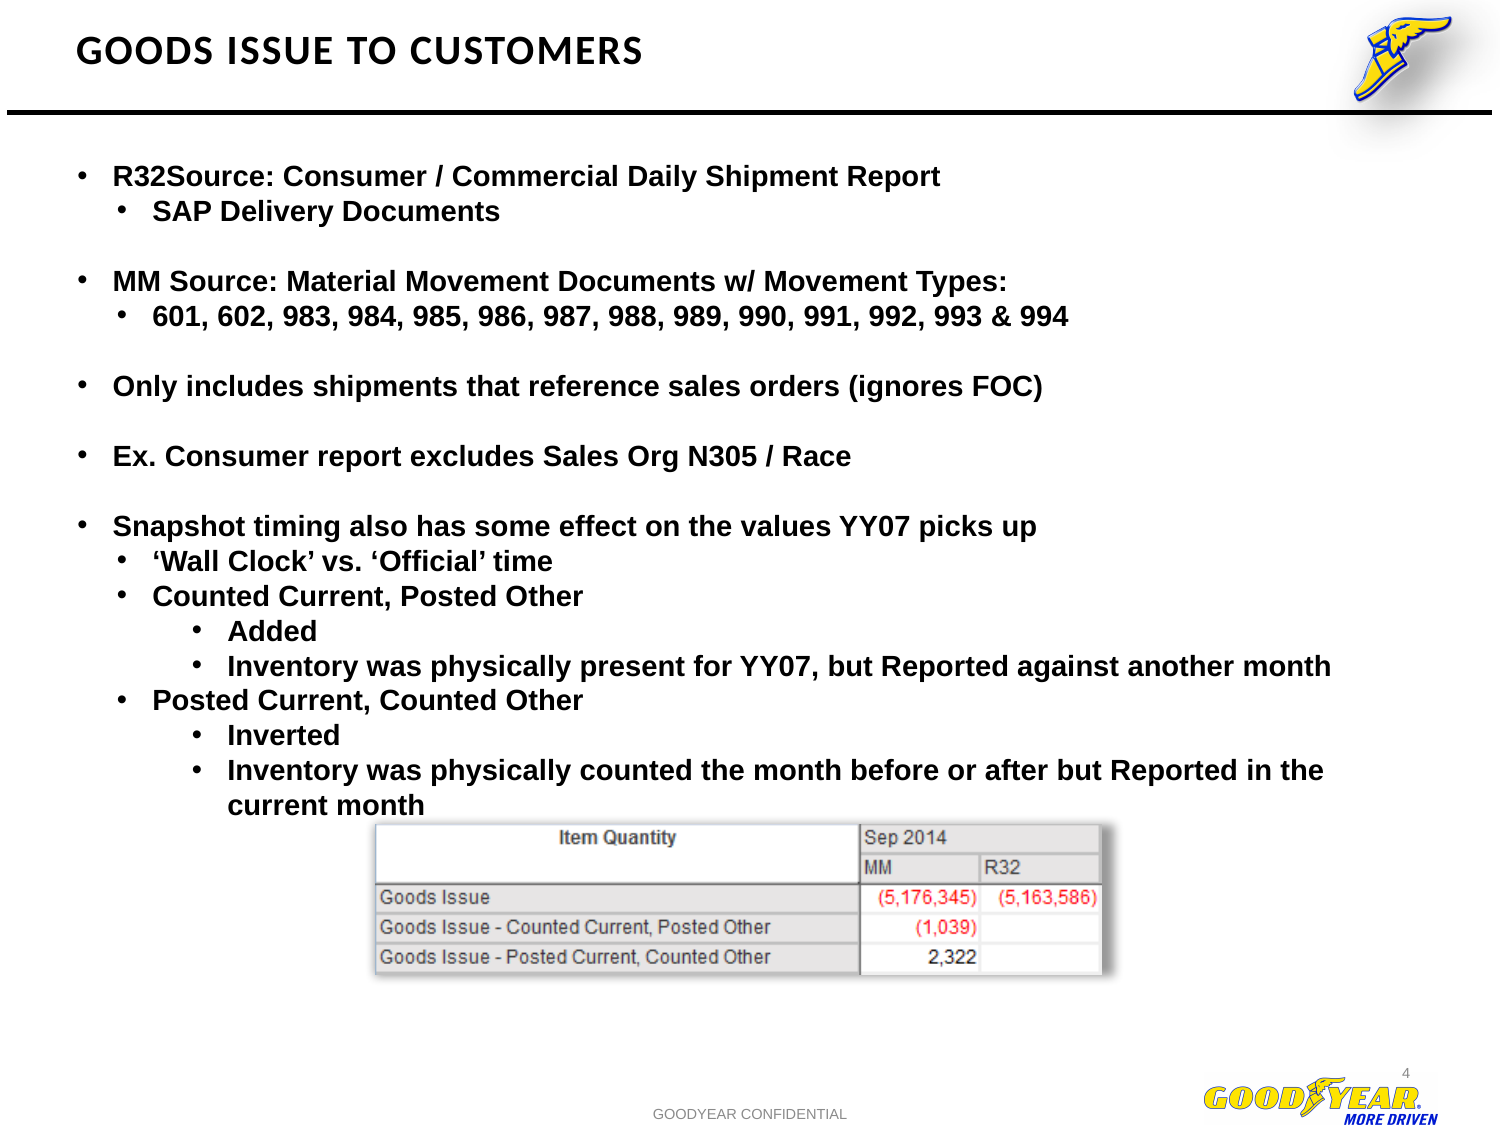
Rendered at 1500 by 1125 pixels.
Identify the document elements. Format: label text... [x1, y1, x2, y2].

picture [374, 824, 1102, 976]
picture [1350, 12, 1454, 105]
slide_number 4 [762, 1042, 1425, 1103]
picture [1204, 1072, 1438, 1125]
title Goods Issue to Customers [60, 8, 1438, 88]
text_box R32Source: Consumer / Commercial Daily Shipment Report SAP Delivery Documents MM Source: Material Movement Documents w/ Movement Types: 601, 602, 983, 984, 985, 986, 987, 988, 989, 990, 991, 992, 993 & 994 Only includes shipments that reference sales orders (ignores FOC) Ex. Consumer report excludes Sales Org N305 / Race Snapshot timing also has some effect on the values YY07 picks up ‘Wall Clock’ vs. ‘Official’ time Counted Current, Posted Other Added Inventory was physically present for YY07, but Reported against another month Posted Current, Counted Other Inverted Inventory was physically counted the month before or after but Reported in the current month [62, 149, 1388, 829]
